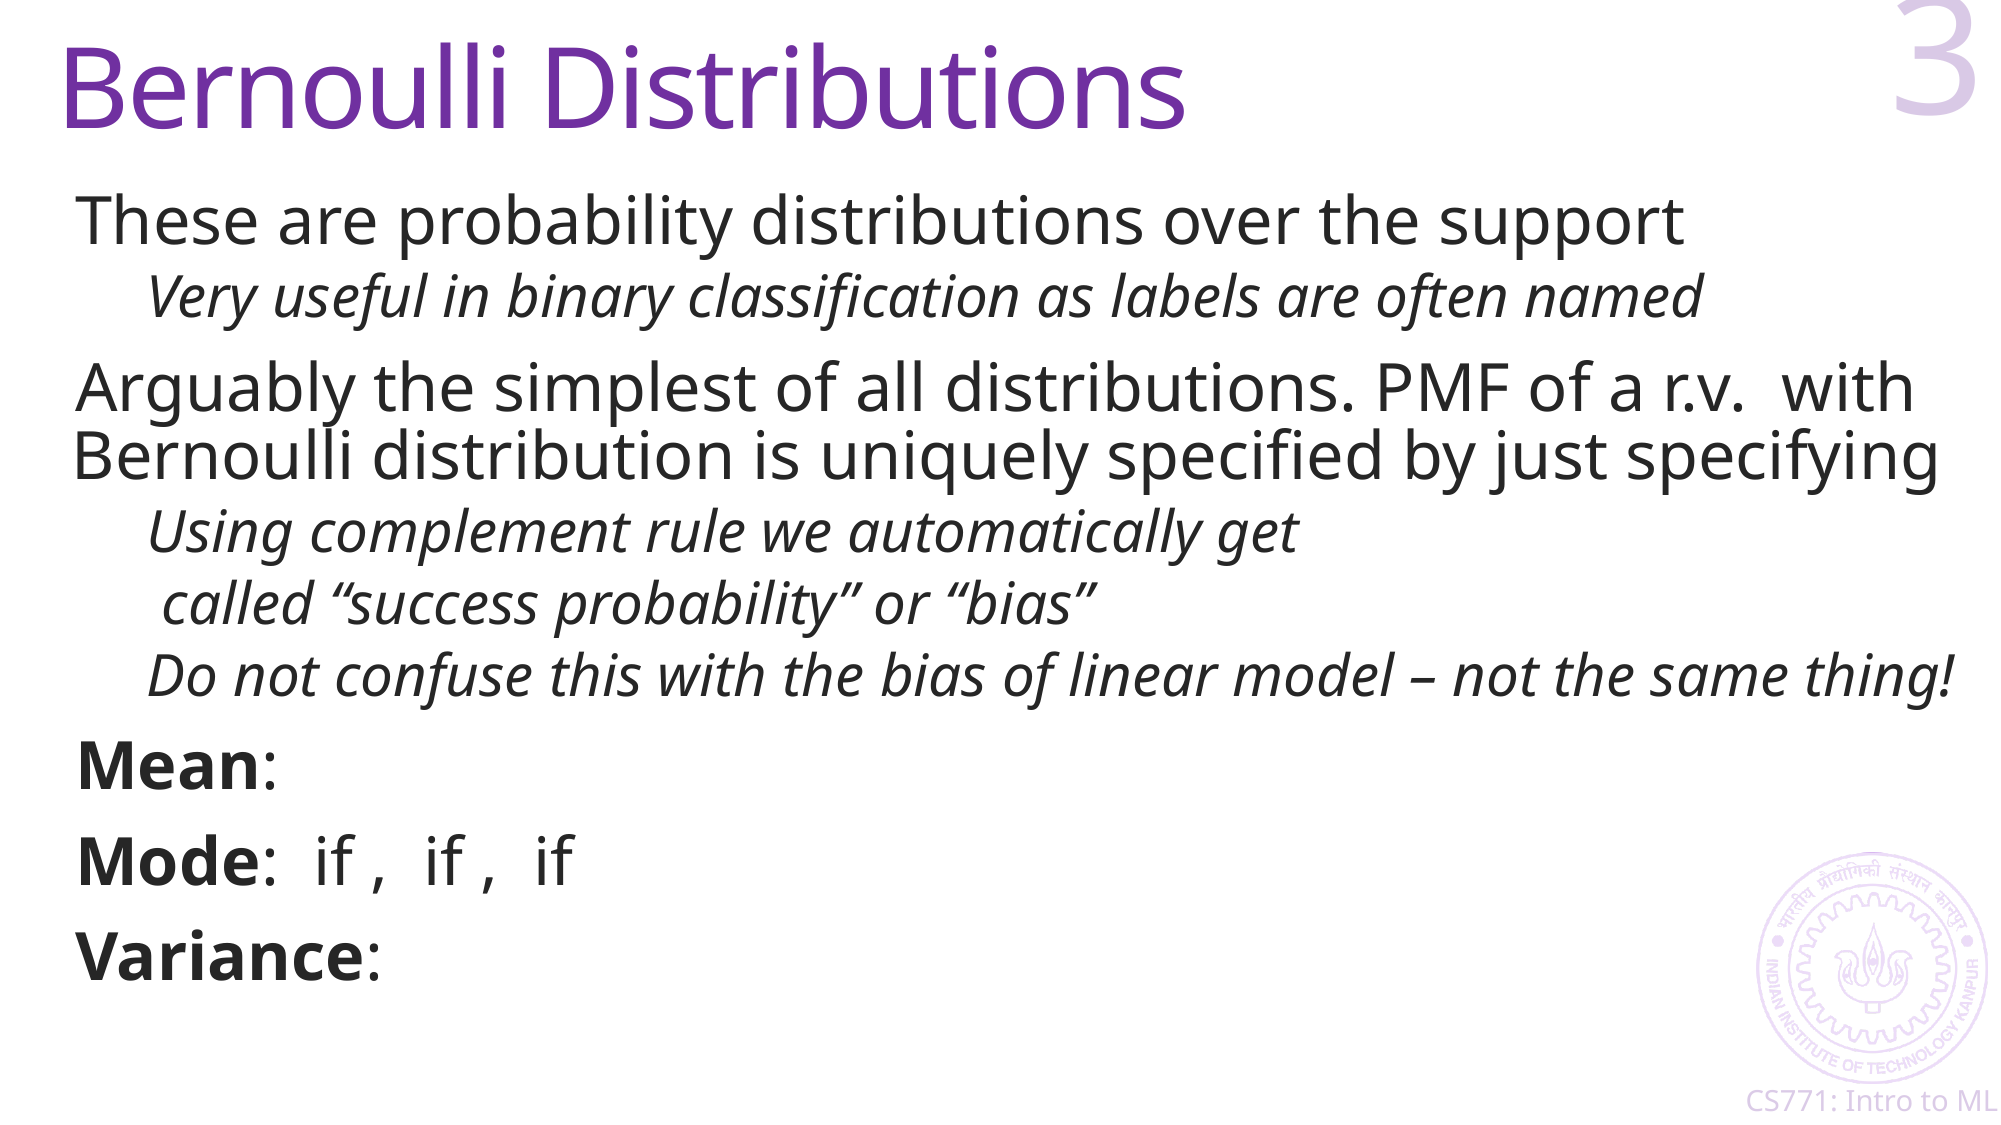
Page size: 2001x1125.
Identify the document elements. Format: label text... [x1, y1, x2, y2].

slide_number 3 [1520, 6, 2000, 183]
title Bernoulli Distributions [41, 5, 1945, 183]
